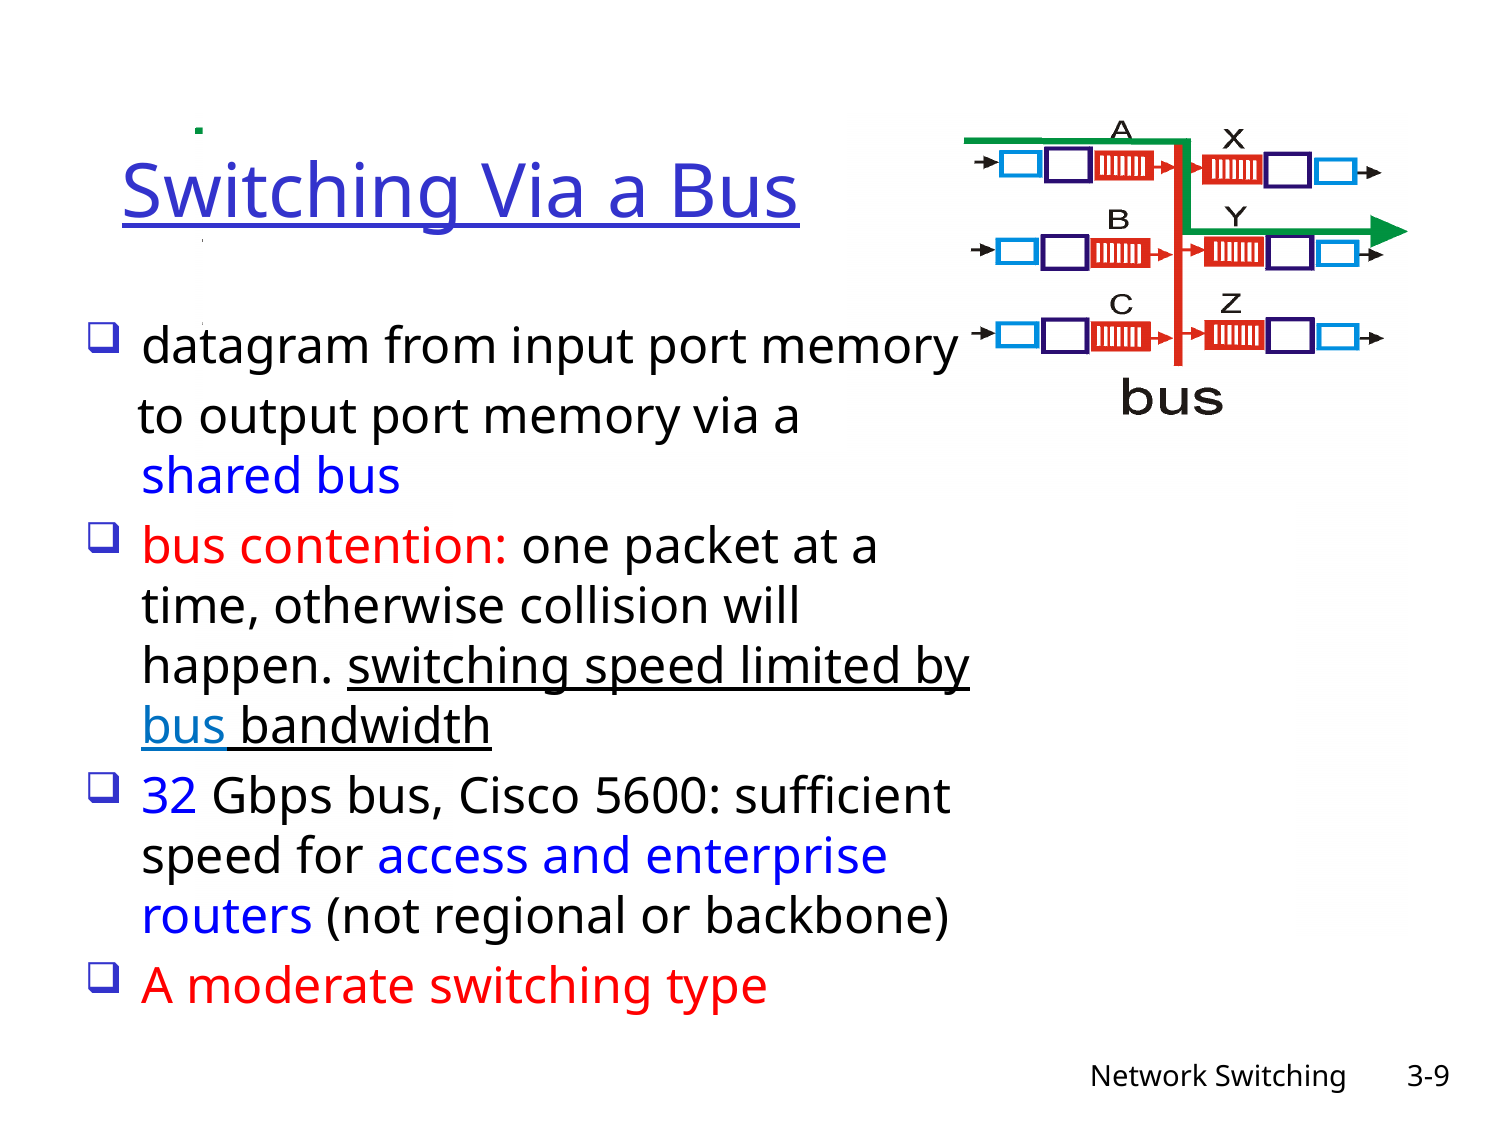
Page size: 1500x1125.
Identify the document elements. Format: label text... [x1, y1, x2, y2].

footer Network Switching [887, 1049, 1346, 1125]
title Switching Via a Bus [106, 130, 189, 244]
list datagram from input port memory to output port memory via a shared bus bus contention: one packet at a time, otherwise collision will happen. switching speed limited by bus bandwidth 32 Gbps bus, Cisco 5600: sufficient speed for access and enterprise routers (not regional or backbone) A moderate switching type [69, 306, 991, 1031]
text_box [194, 109, 1408, 961]
slide_number 3-9 [1346, 1049, 1466, 1125]
